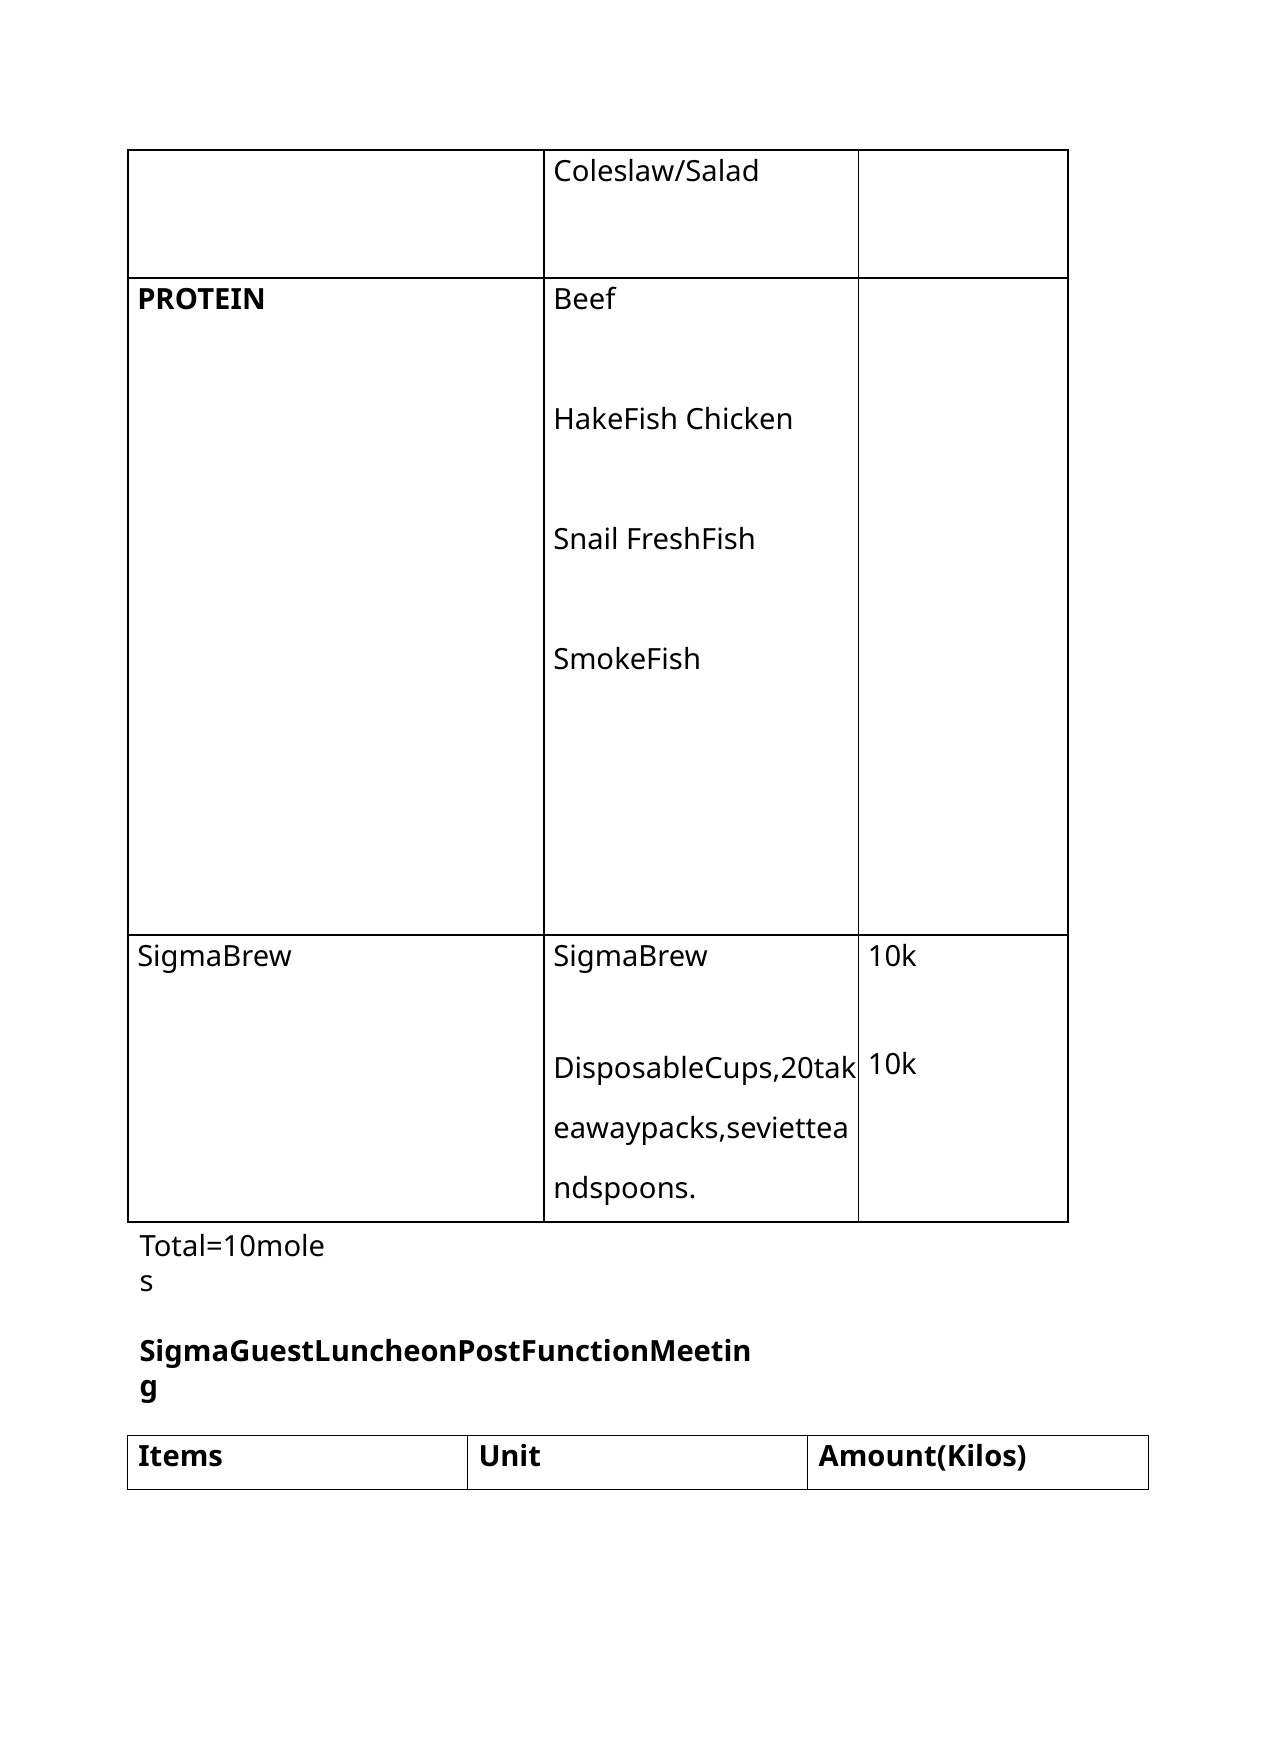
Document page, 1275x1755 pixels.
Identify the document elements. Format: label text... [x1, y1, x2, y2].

table_cell PROTEIN [129, 279, 543, 934]
table_cell Beef HakeFish Chicken Snail FreshFish SmokeFish [545, 279, 858, 934]
table_cell [859, 279, 1067, 934]
table_header Unit [468, 1436, 807, 1489]
table_header Amount(Kilos) [808, 1436, 1148, 1489]
table_header [129, 151, 543, 277]
table_cell 10k 10k [859, 936, 1067, 1221]
table_cell SigmaBrew [129, 936, 543, 1221]
table_header Coleslaw/Salad [545, 151, 858, 277]
table_header Items [128, 1436, 467, 1489]
table_header [859, 151, 1067, 277]
text_box SigmaGuestLuncheonPostFunctionMeeting [137, 1332, 770, 1403]
text_box Total=10moles [137, 1227, 335, 1298]
table_cell SigmaBrew DisposableCups,20tak eawaypacks,seviettea ndspoons. [545, 936, 858, 1221]
